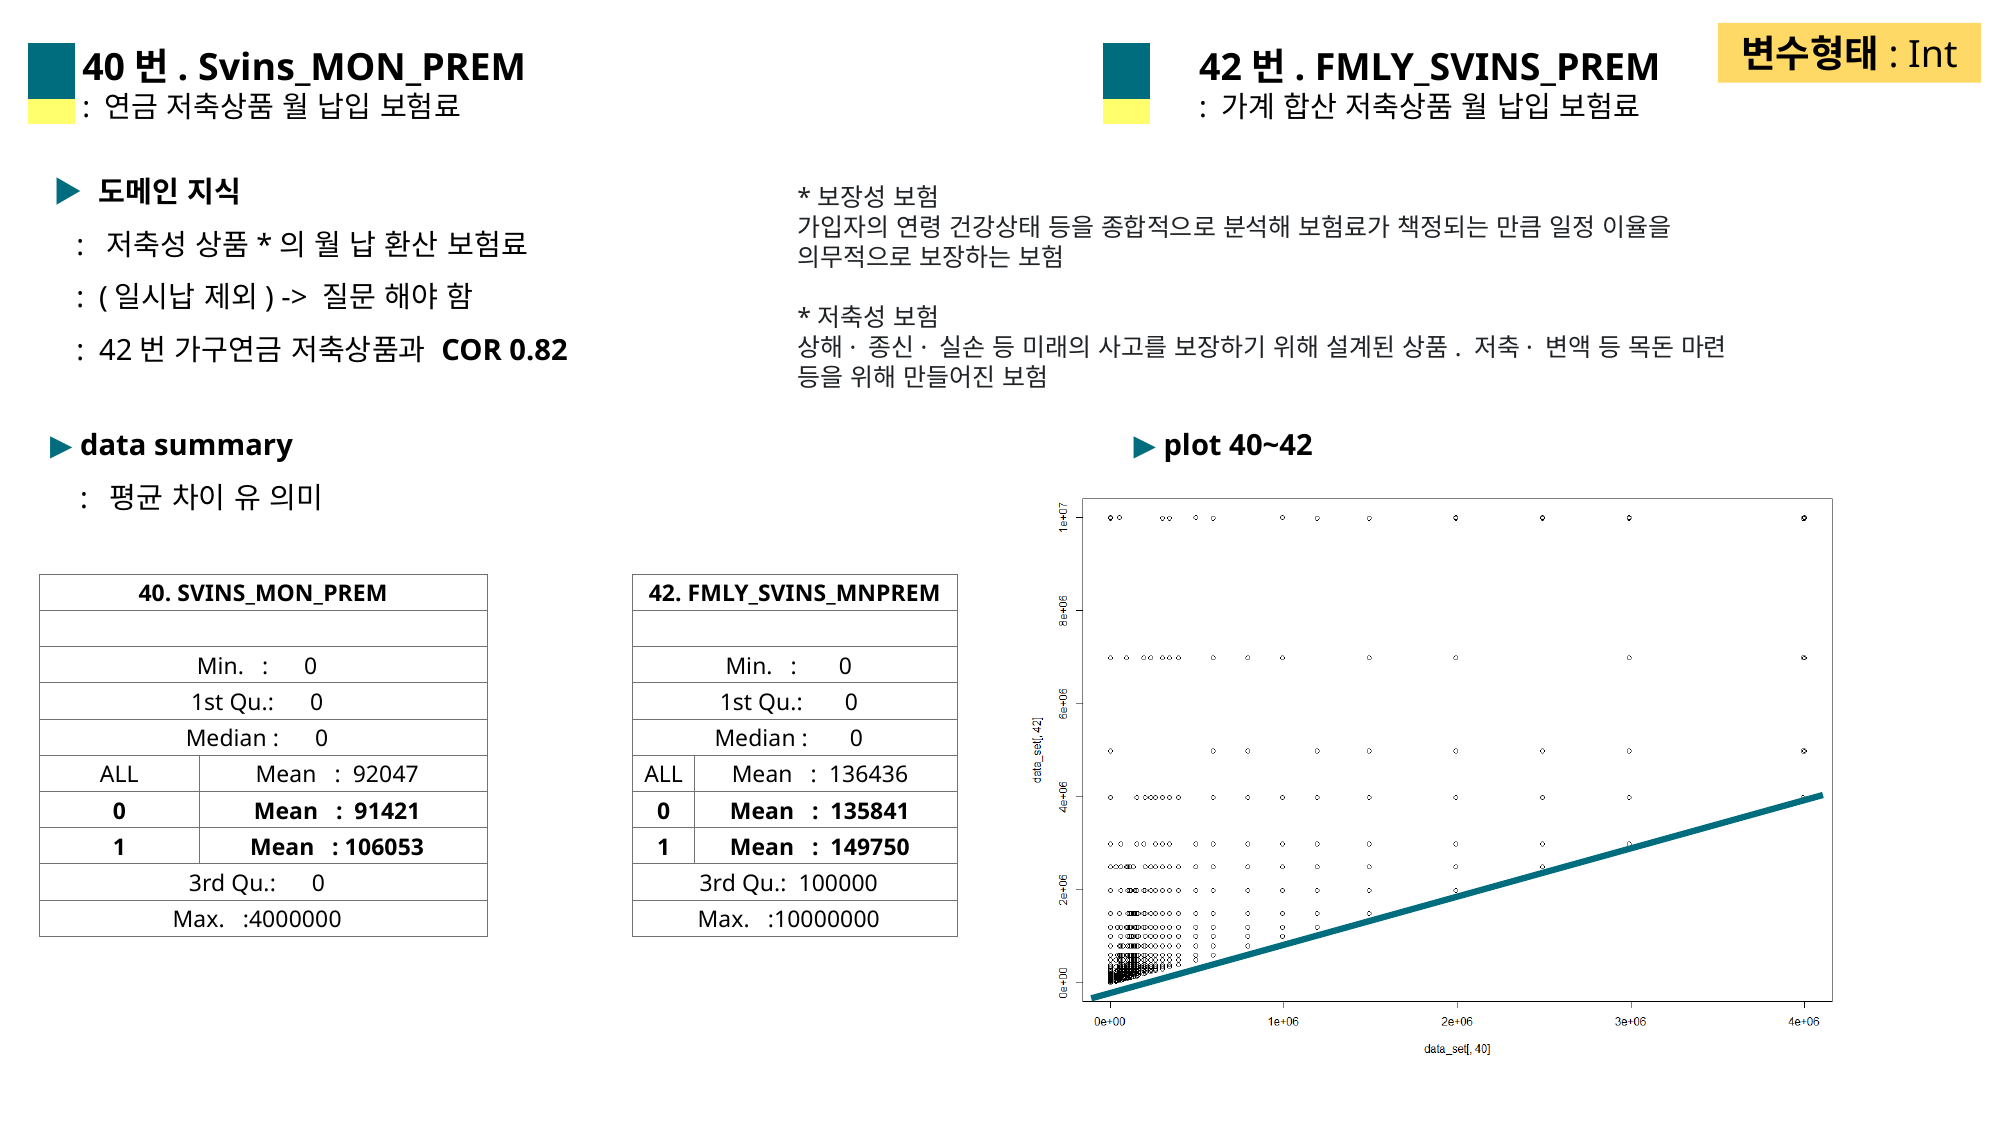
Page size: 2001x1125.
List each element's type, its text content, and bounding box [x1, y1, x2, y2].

table_cell 1 [40, 828, 199, 863]
table_cell Min. : 0 [40, 647, 487, 682]
text_box ▶ 도메인 지식 : 저축성 상품*의 월 납 환산 보험료 : (일시납 제외) -> 질문 해야 함 : 42번 가구연금 저축상품과 COR 0.82 [39, 148, 1200, 374]
text_box ▶ data summary : 평균 차이 유 의미 [35, 401, 589, 522]
table_cell 1st Qu.: 0 [633, 683, 957, 719]
table_cell Mean : 136436 [695, 756, 957, 791]
table_cell Mean : 106053 [200, 828, 487, 863]
table_cell Mean : 149750 [695, 828, 957, 863]
text_box [1103, 43, 1150, 99]
table_cell [633, 611, 957, 646]
text_box 42번. FMLY_SVINS_PREM : 가계 합산 저축상품 월 납입 보험료 [1184, 35, 1676, 131]
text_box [1091, 794, 1823, 999]
table_cell 1 [633, 828, 694, 863]
table_cell 1st Qu.: 0 [40, 683, 487, 719]
table_cell Mean : 135841 [695, 792, 957, 827]
text_box 변수형태: Int [1717, 22, 1982, 83]
text_box [1103, 99, 1150, 124]
table_header 40. SVINS_MON_PREM [40, 575, 487, 610]
table_cell 0 [633, 792, 694, 827]
table_cell 3rd Qu.: 100000 [633, 864, 957, 900]
table_cell Median : 0 [40, 720, 487, 755]
picture [1028, 444, 1860, 1069]
table_cell [40, 611, 487, 646]
table_cell Median : 0 [633, 720, 957, 755]
table_header 42. FMLY_SVINS_MNPREM [633, 575, 957, 610]
table_cell ALL [40, 756, 199, 791]
table_cell 3rd Qu.: 0 [40, 864, 487, 900]
table_cell Max. :10000000 [633, 901, 957, 936]
table_cell Mean : 92047 [200, 756, 487, 791]
table_cell Min. : 0 [633, 647, 957, 682]
table_cell ALL [633, 756, 694, 791]
table_cell Max. :4000000 [40, 901, 487, 936]
table_cell 0 [40, 792, 199, 827]
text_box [28, 35, 535, 132]
table_cell Mean : 91421 [200, 792, 487, 827]
text_box *보장성 보험 가입자의 연령 건강상태 등을 종합적으로 분석해 보험료가 책정되는 만큼 일정 이율을 의무적으로 보장하는 보험 *저축성 보험 상해· 종신· 실손 등 미래의 사고를 보장하기 위해 설계된 상품. 저축· 변액 등 목돈 마련 등을 위해 만들어진 보험 [782, 174, 1783, 399]
text_box ▶ plot 40~42 [1118, 401, 1673, 444]
